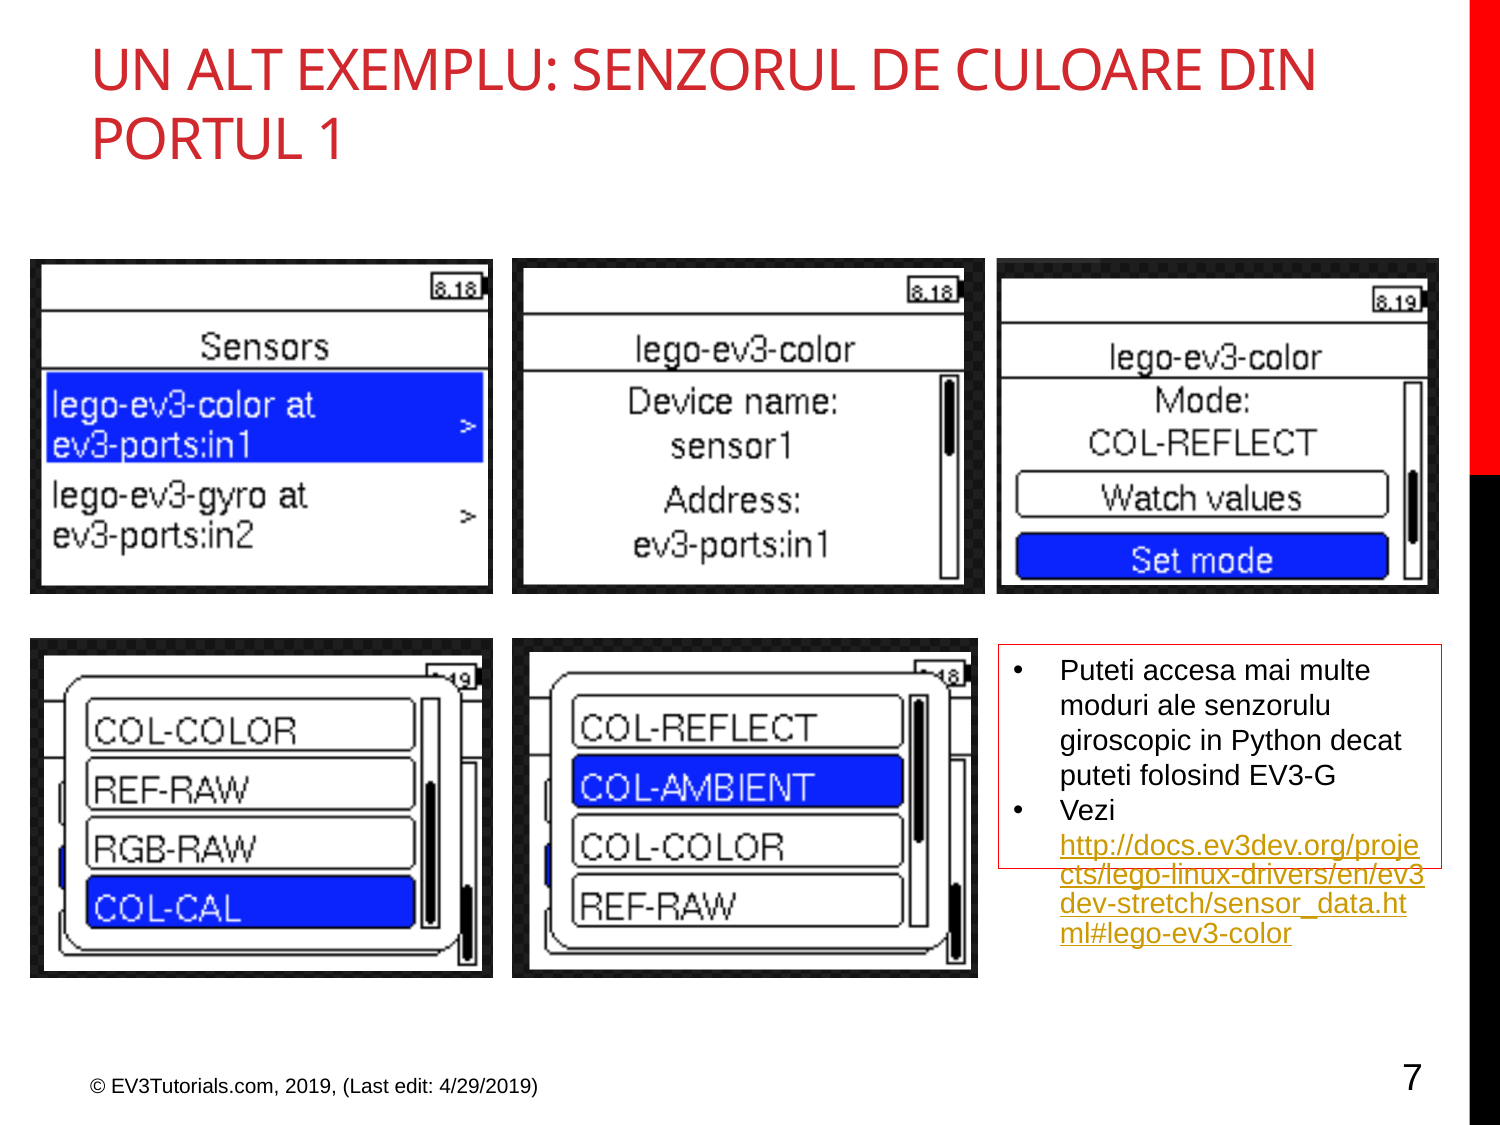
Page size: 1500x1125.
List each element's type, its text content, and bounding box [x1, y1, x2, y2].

text_box Puteti accesa mai multe moduri ale senzorulu giroscopic in Python decat puteti folosind EV3-G Vezi http://docs.ev3dev.org/projects/lego-linux-drivers/en/ev3dev-stretch/sensor_data.html#lego-ev3-color [998, 644, 1442, 869]
picture [512, 257, 985, 595]
title Un alt exemplu: senzorul de culoare din portul 1 [75, 25, 1428, 250]
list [30, 638, 493, 978]
footer © EV3Tutorials.com, 2019, (Last edit: 4/29/2019) [75, 1065, 677, 1112]
picture [996, 257, 1440, 595]
picture [30, 259, 493, 595]
picture [512, 638, 979, 978]
slide_number 7 [1387, 1045, 1491, 1106]
